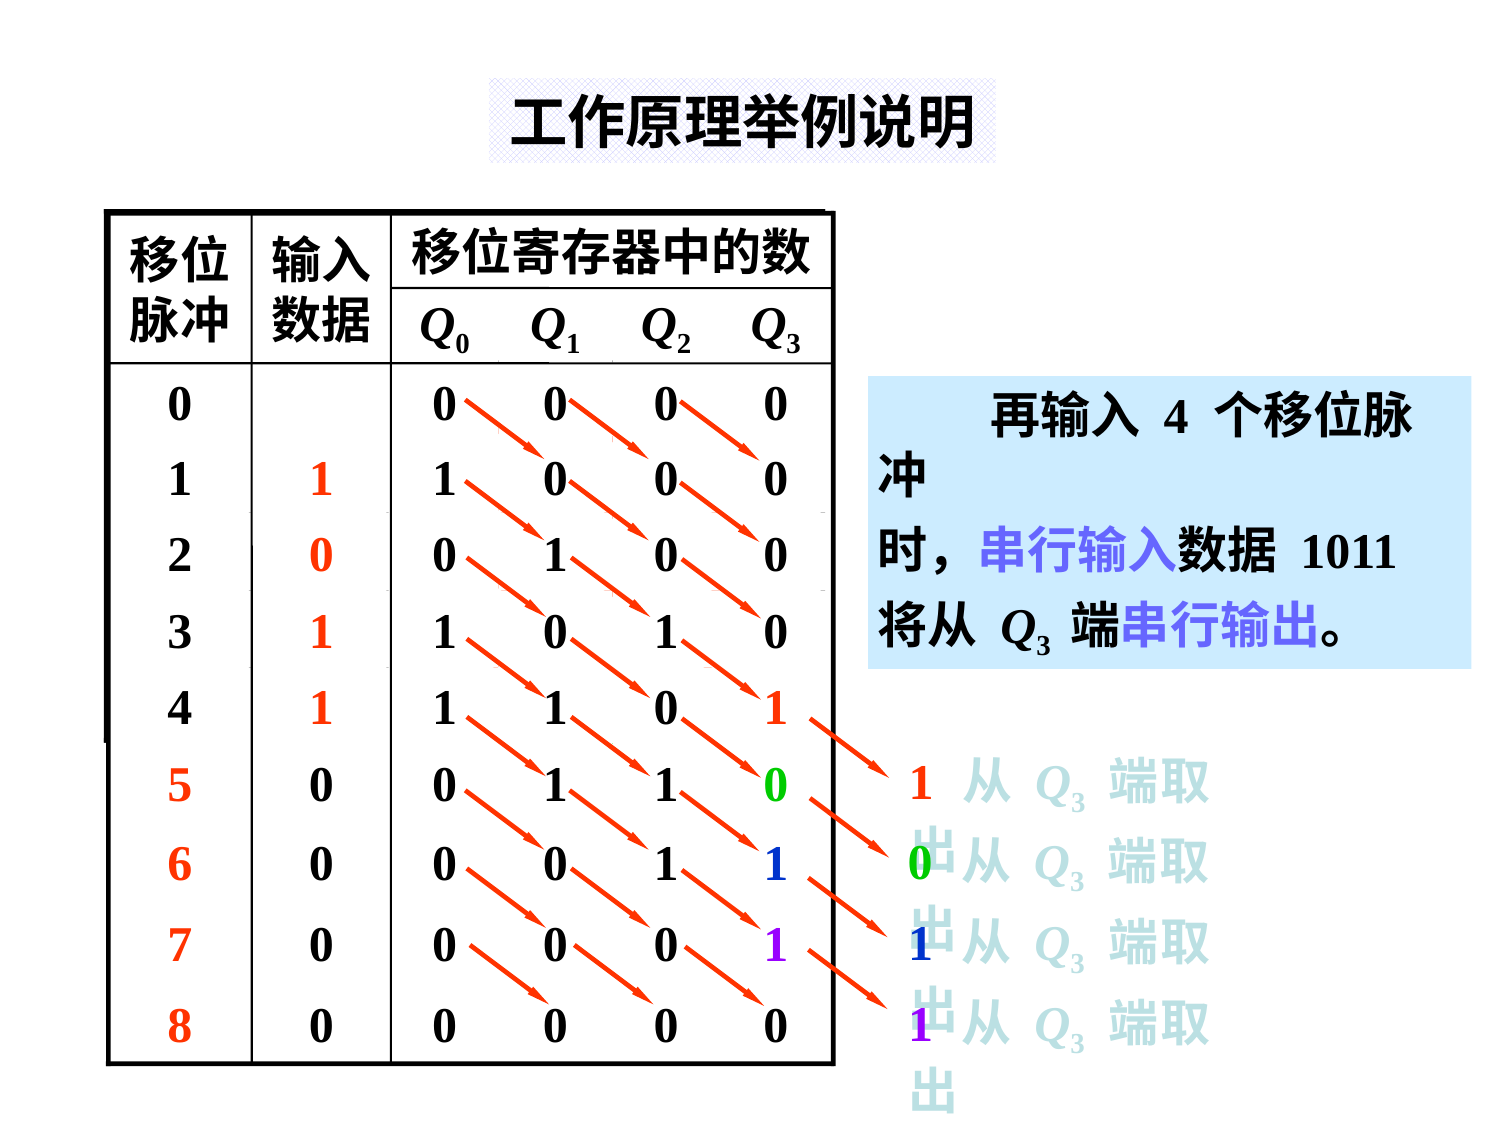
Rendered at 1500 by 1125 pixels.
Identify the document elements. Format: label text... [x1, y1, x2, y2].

text_box 再输入 4 个移位脉冲 时，串行输入数据 1011 将从 Q3 端串行输出。 [1235, 376, 1472, 669]
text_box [105, 77, 996, 213]
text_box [108, 212, 1230, 1064]
